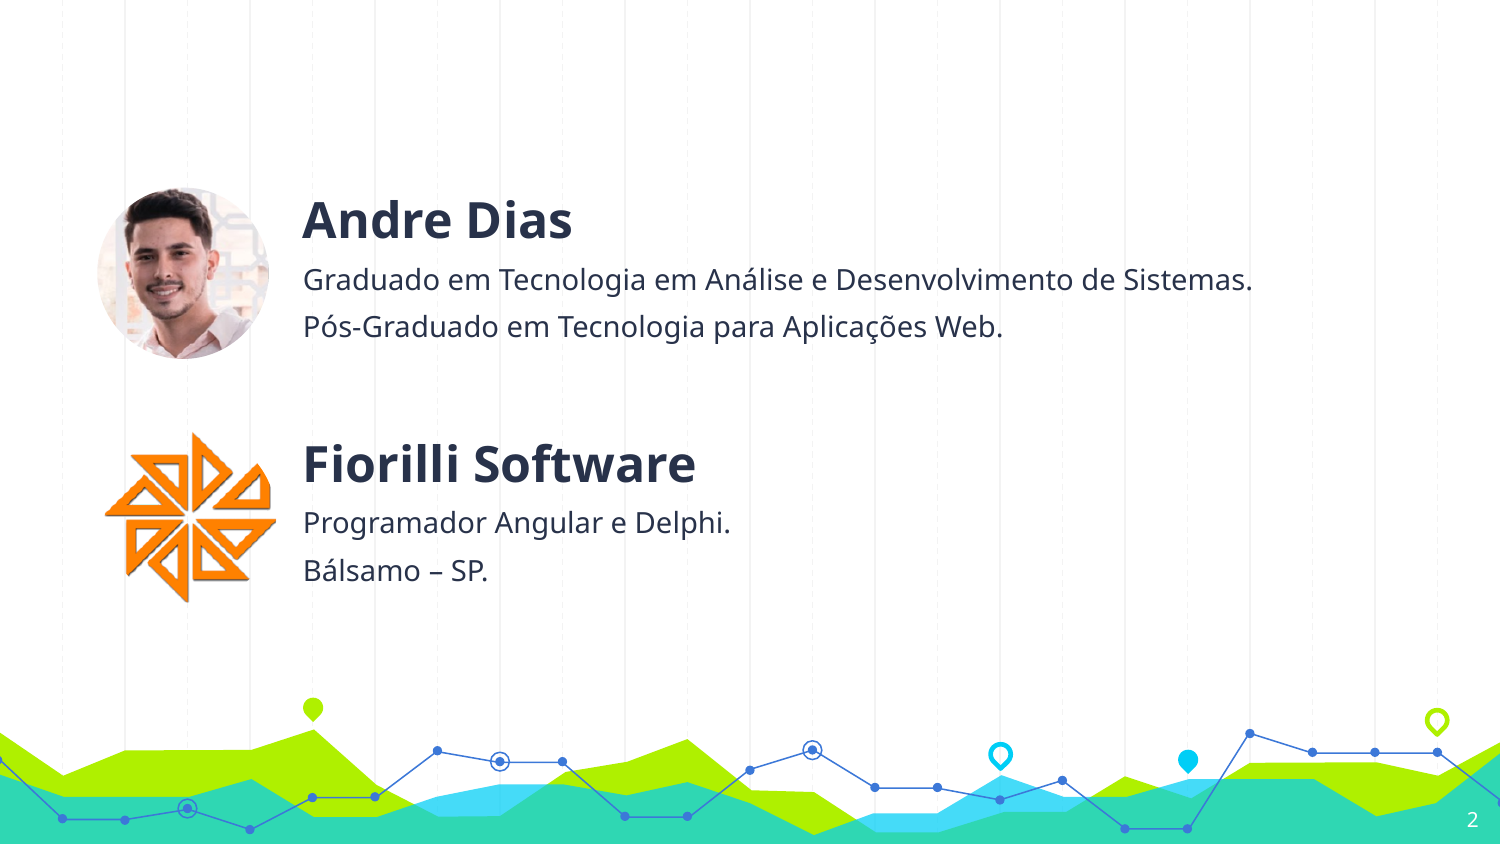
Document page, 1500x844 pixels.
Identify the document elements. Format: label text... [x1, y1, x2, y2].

slide_number 2 [1403, 791, 1494, 844]
text_box Fiorilli Software Programador Angular e Delphi. Bálsamo – SP. [287, 417, 1315, 617]
subtitle Andre Dias Graduado em Tecnologia em Análise e Desenvolvimento de Sistemas. Pós-Graduado em Tecnologia para Aplicações Web. [287, 173, 1315, 373]
picture [104, 431, 277, 603]
picture [96, 187, 269, 360]
